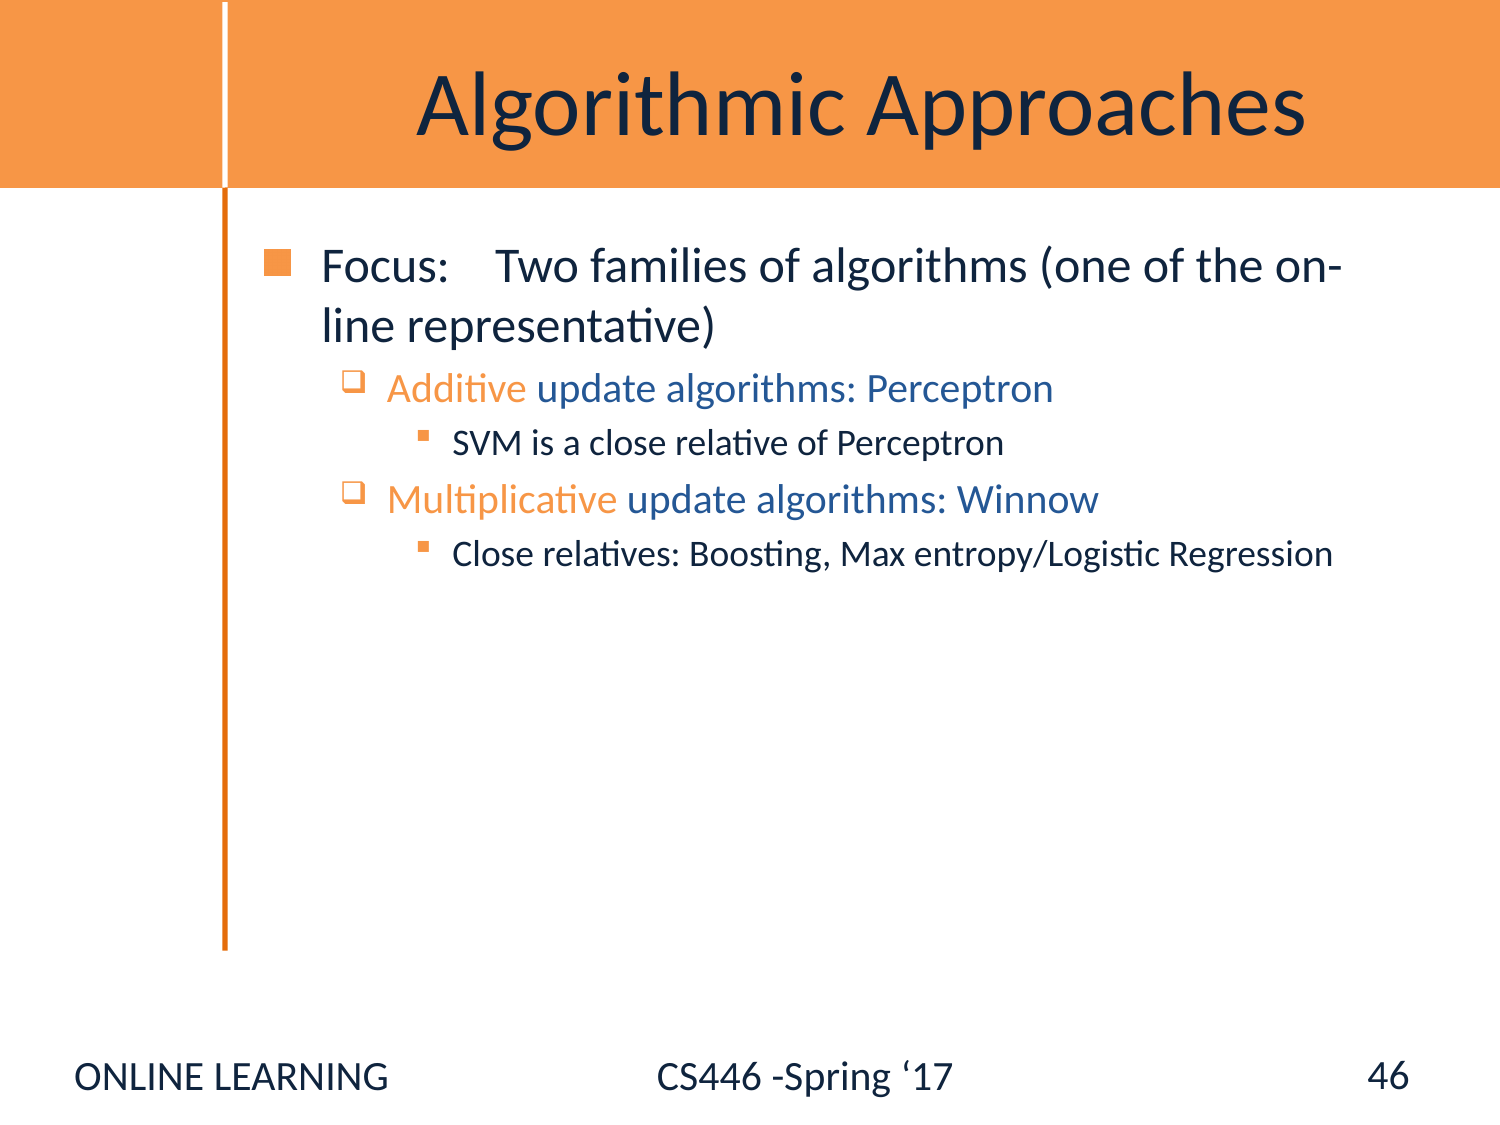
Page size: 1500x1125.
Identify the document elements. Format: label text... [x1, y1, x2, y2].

slide_number 46 [1074, 1042, 1425, 1103]
list Focus: Two families of algorithms (one of the on-line representative) Additive update algorithms: Perceptron SVM is a close relative of Perceptron Multiplicative update algorithms: Winnow Close relatives: Boosting, Max entropy/Logistic Regression [249, 224, 1425, 968]
picture [264, 249, 291, 276]
title Algorithmic Approaches [225, 5, 1500, 193]
